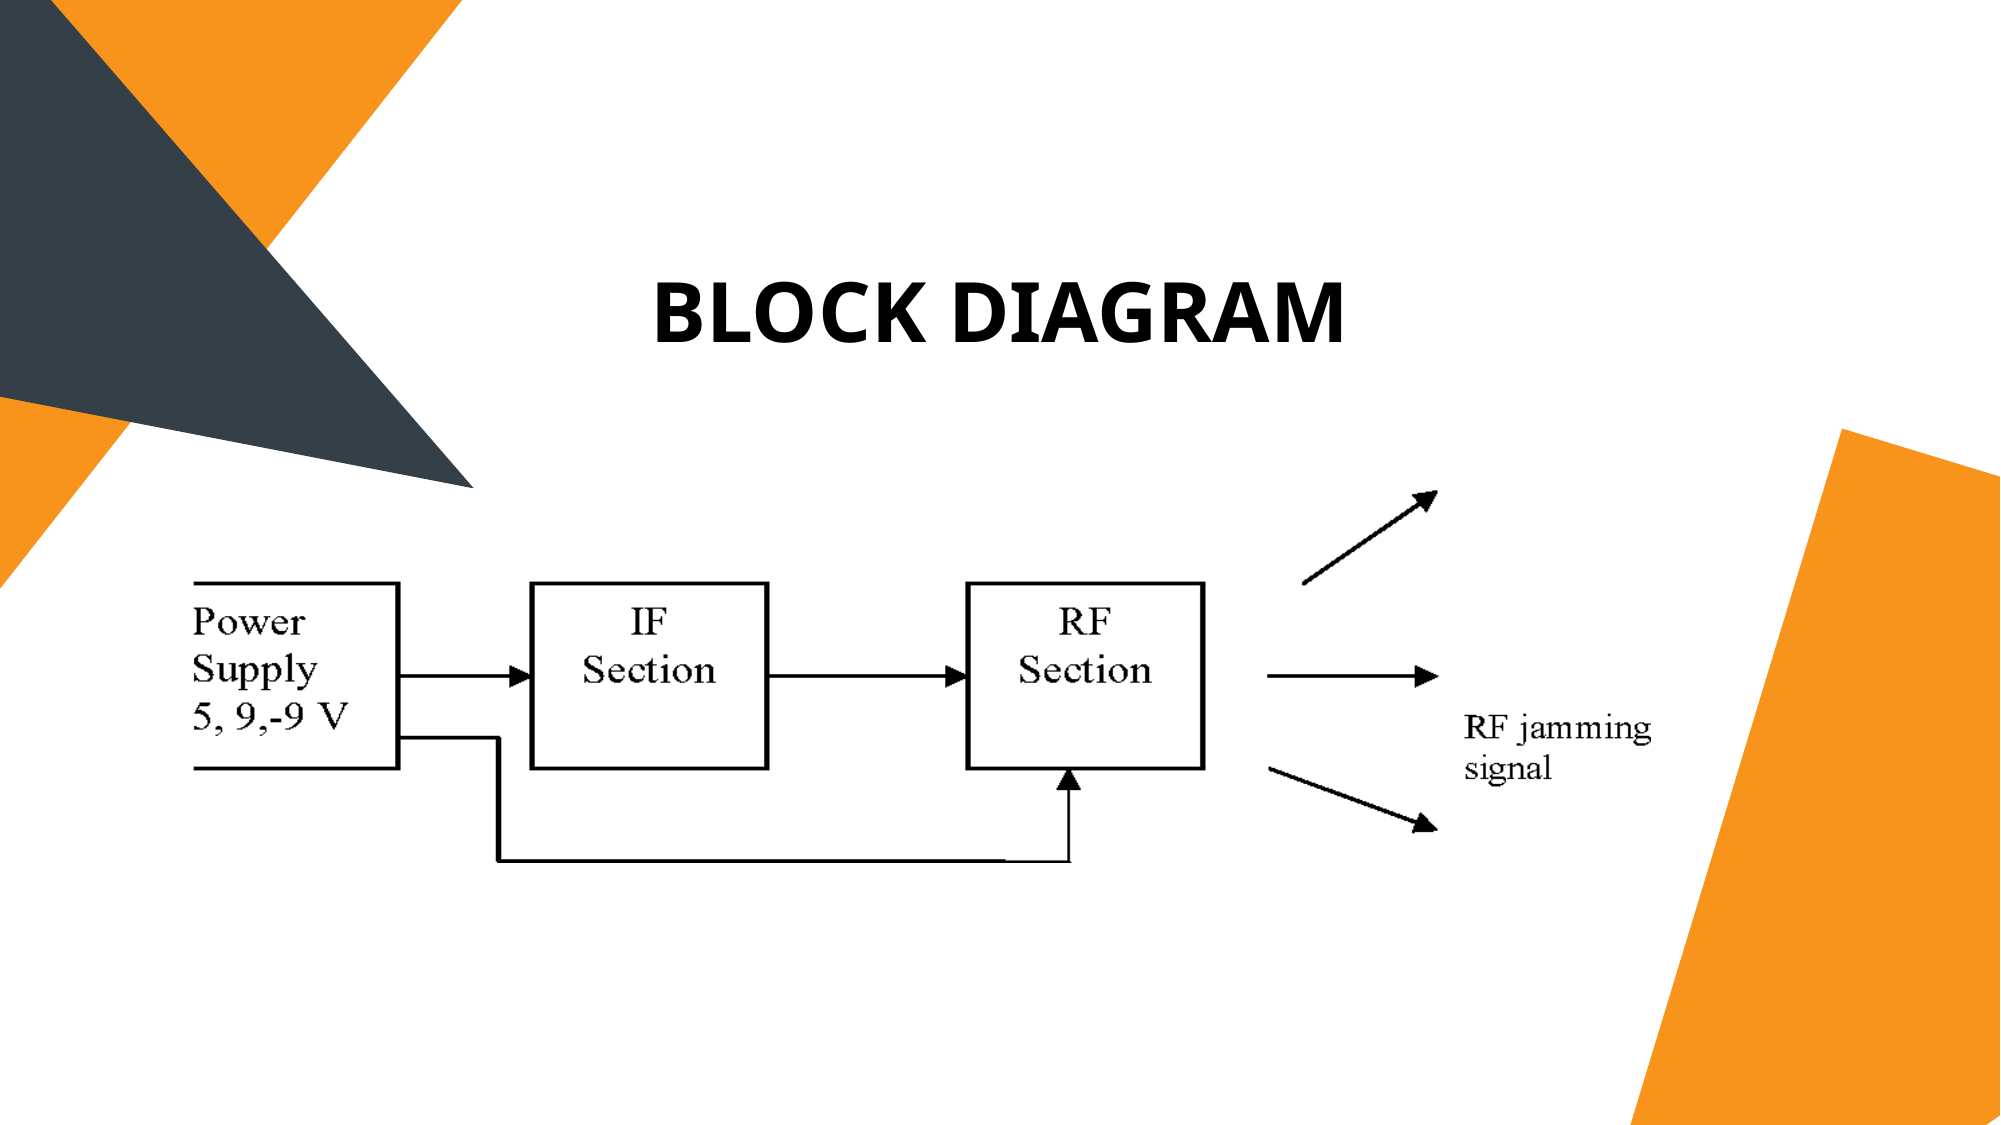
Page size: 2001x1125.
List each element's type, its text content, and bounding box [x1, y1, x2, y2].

text_box [52, 0, 463, 249]
text_box [1630, 428, 2000, 1125]
text_box BLOCK DIAGRAM [357, 251, 1643, 367]
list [193, 488, 1682, 864]
text_box [0, 397, 131, 589]
text_box [0, 0, 472, 486]
